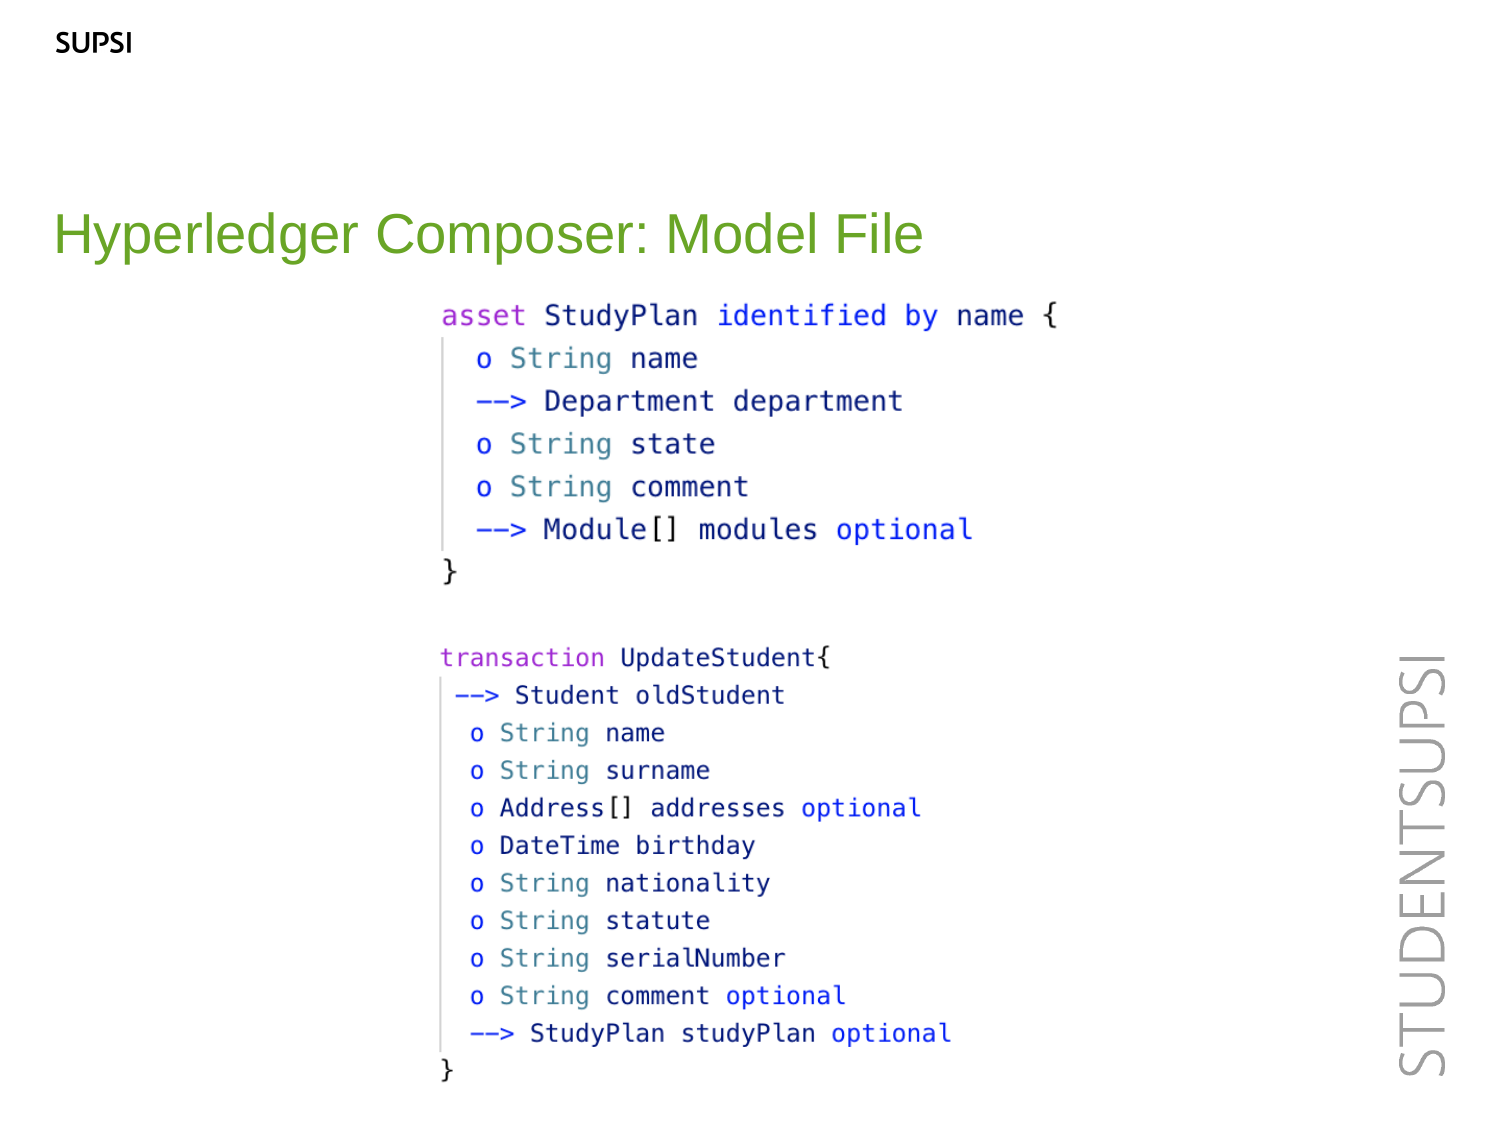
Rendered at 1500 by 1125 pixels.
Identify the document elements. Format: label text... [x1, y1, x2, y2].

picture [56, 30, 134, 53]
picture [1399, 657, 1445, 1076]
picture [430, 637, 963, 1096]
list Hyperledger Composer: Model File [52, 196, 1342, 351]
picture [427, 291, 1073, 601]
